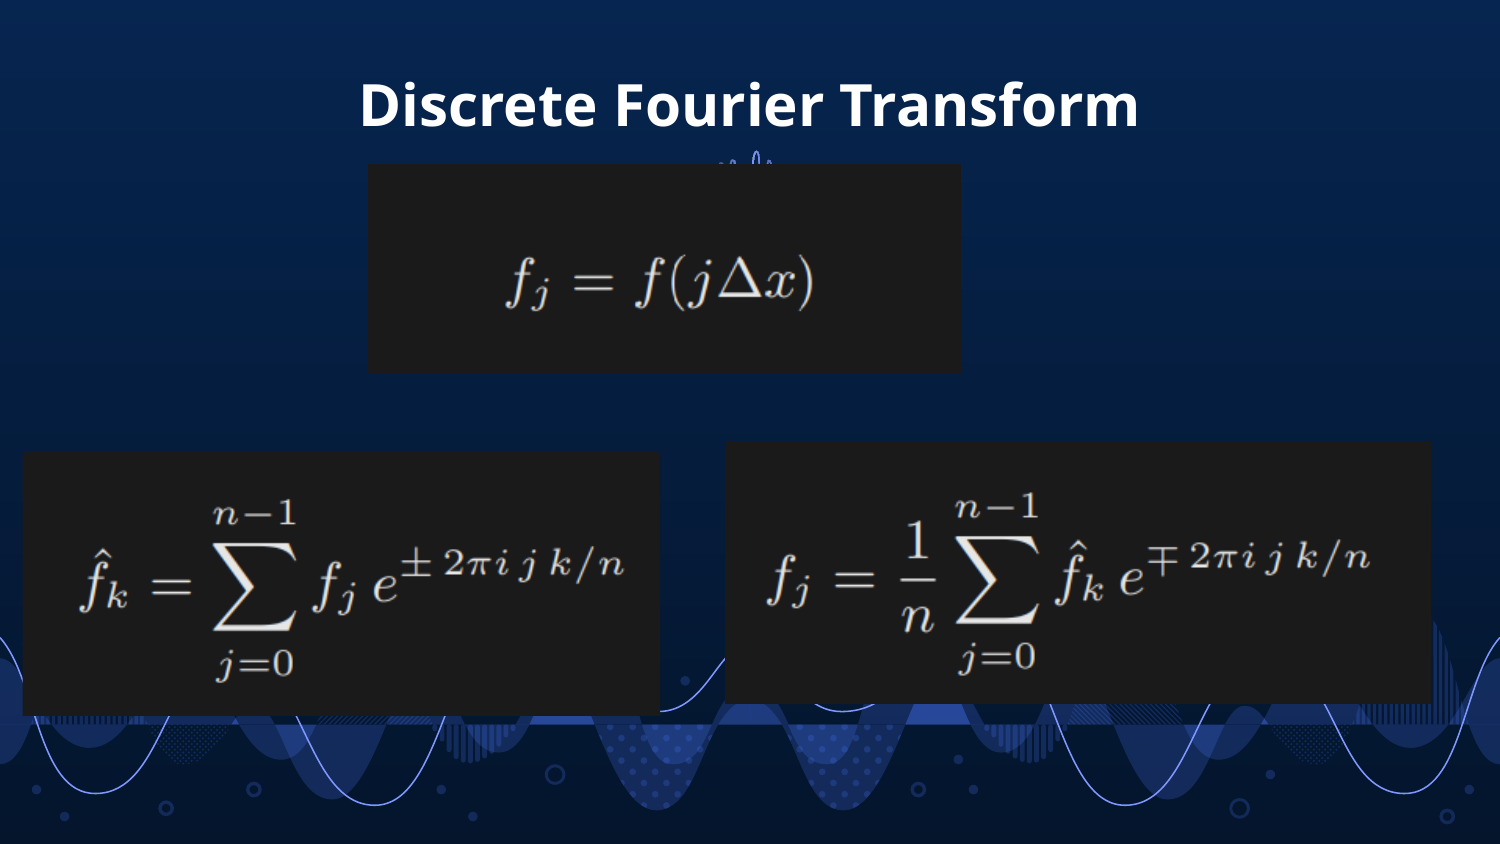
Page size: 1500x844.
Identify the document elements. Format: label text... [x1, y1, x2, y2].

picture [22, 452, 661, 716]
picture [367, 164, 961, 375]
title Discrete Fourier Transform [203, 74, 1297, 140]
picture [725, 441, 1431, 705]
